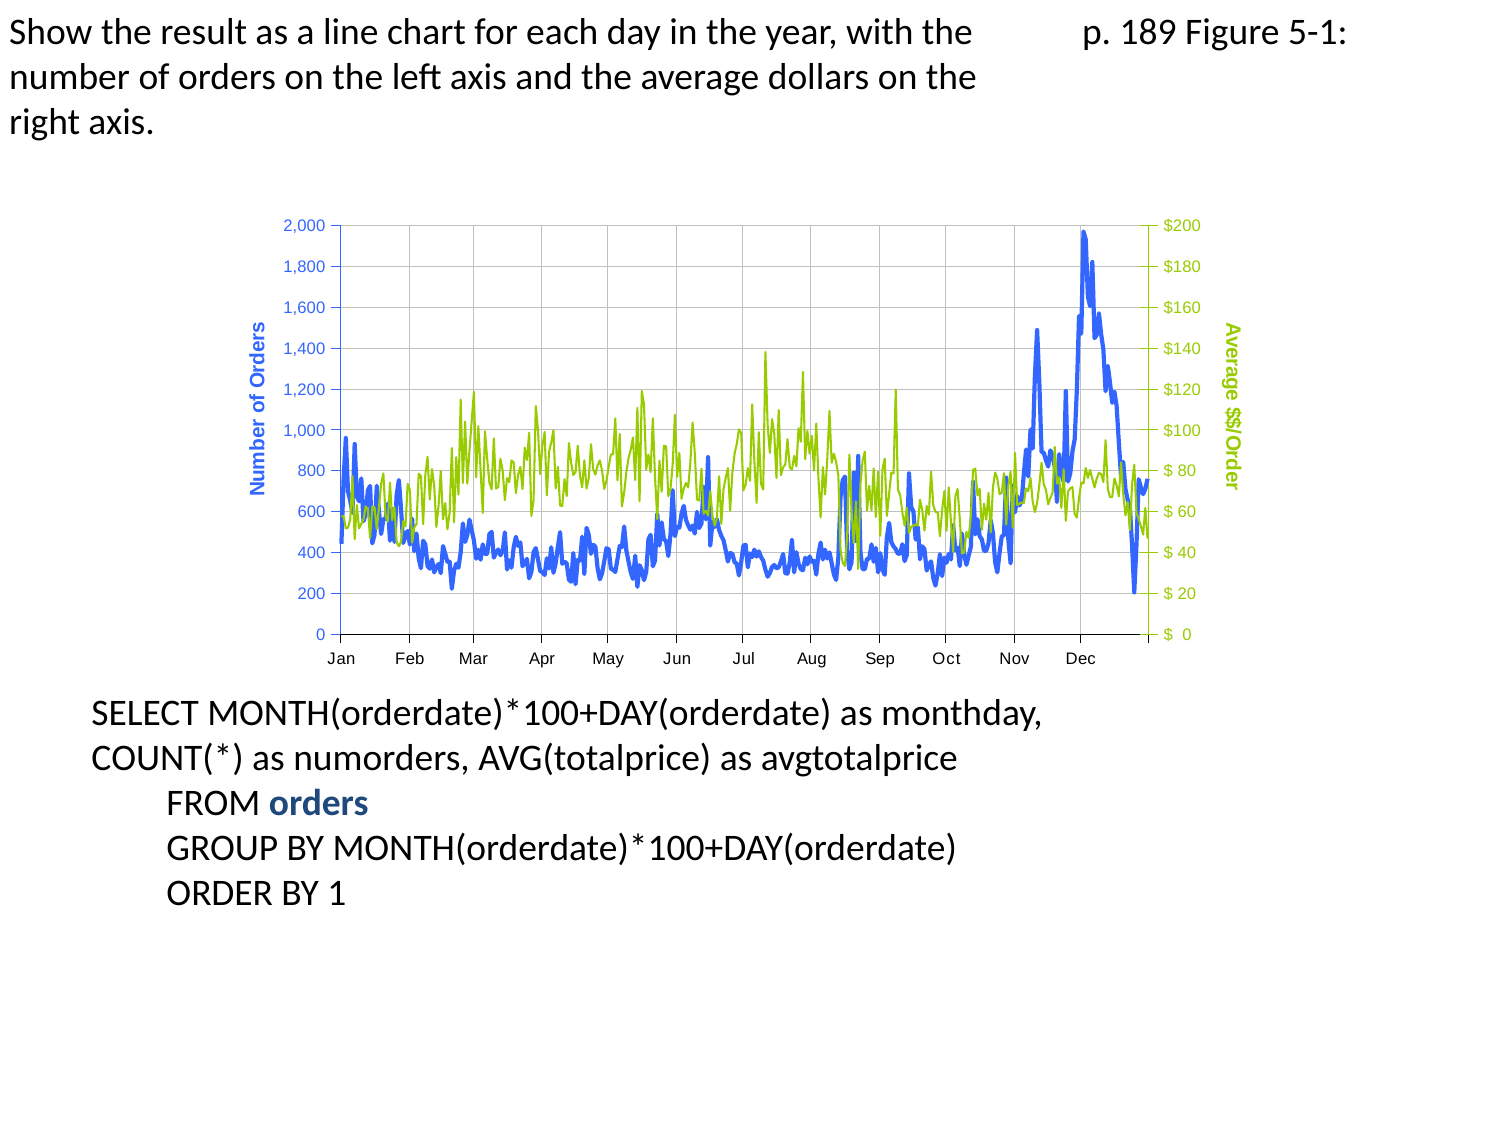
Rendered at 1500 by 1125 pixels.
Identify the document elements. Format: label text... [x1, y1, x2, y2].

chart [229, 196, 1270, 693]
text_box SELECT MONTH(orderdate)*100+DAY(orderdate) as monthday, COUNT(*) as numorders, AVG(totalprice) as avgtotalprice FROM orders GROUP BY MONTH(orderdate)*100+DAY(orderdate) ORDER BY 1 [76, 680, 1500, 921]
text_box Show the result as a line chart for each day in the year, with the number of orders on the left axis and the average dollars on the right axis. [0, 0, 1046, 150]
text_box p. 189 Figure 5-1: [1067, 0, 1499, 60]
